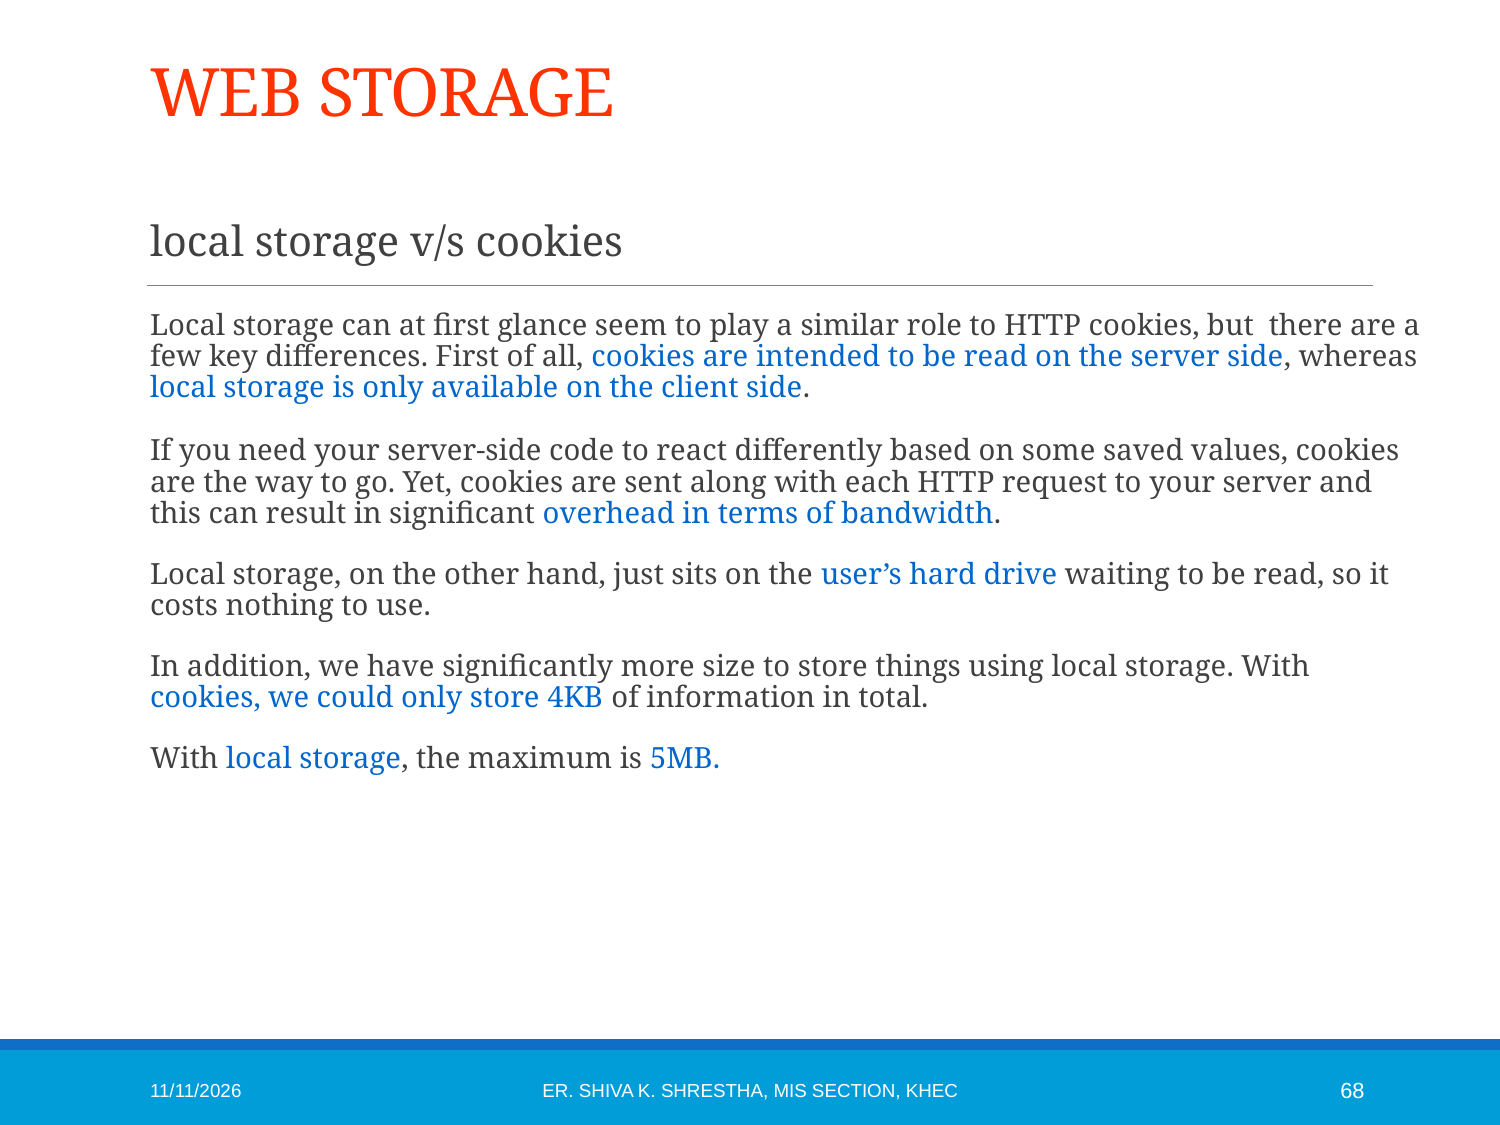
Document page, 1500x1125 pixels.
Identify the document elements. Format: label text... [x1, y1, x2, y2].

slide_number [135, 1059, 440, 1120]
footer Er. Shiva K. Shrestha, MIS Section, KhEC [453, 1059, 1047, 1120]
slide_number 68 [1218, 1059, 1380, 1120]
title WEB STORAGE [135, 47, 1373, 285]
list local storage v/s cookies Local storage can at first glance seem to play a similar role to HTTP cookies, but there are a few key differences. First of all, cookies are intended to be read on the server side, whereas local storage is only available on the client side. If you need your server-side code to react differently based on some saved values, cookies are the way to go. Yet, cookies are sent along with each HTTP request to your server and this can result in significant overhead in terms of bandwidth. Local storage, on the other hand, just sits on the user’s hard drive waiting to be read, so it costs nothing to use. In addition, we have significantly more size to store things using local storage. With cookies, we could only store 4KB of information in total. With local storage, the maximum is 5MB. [150, 212, 1425, 938]
